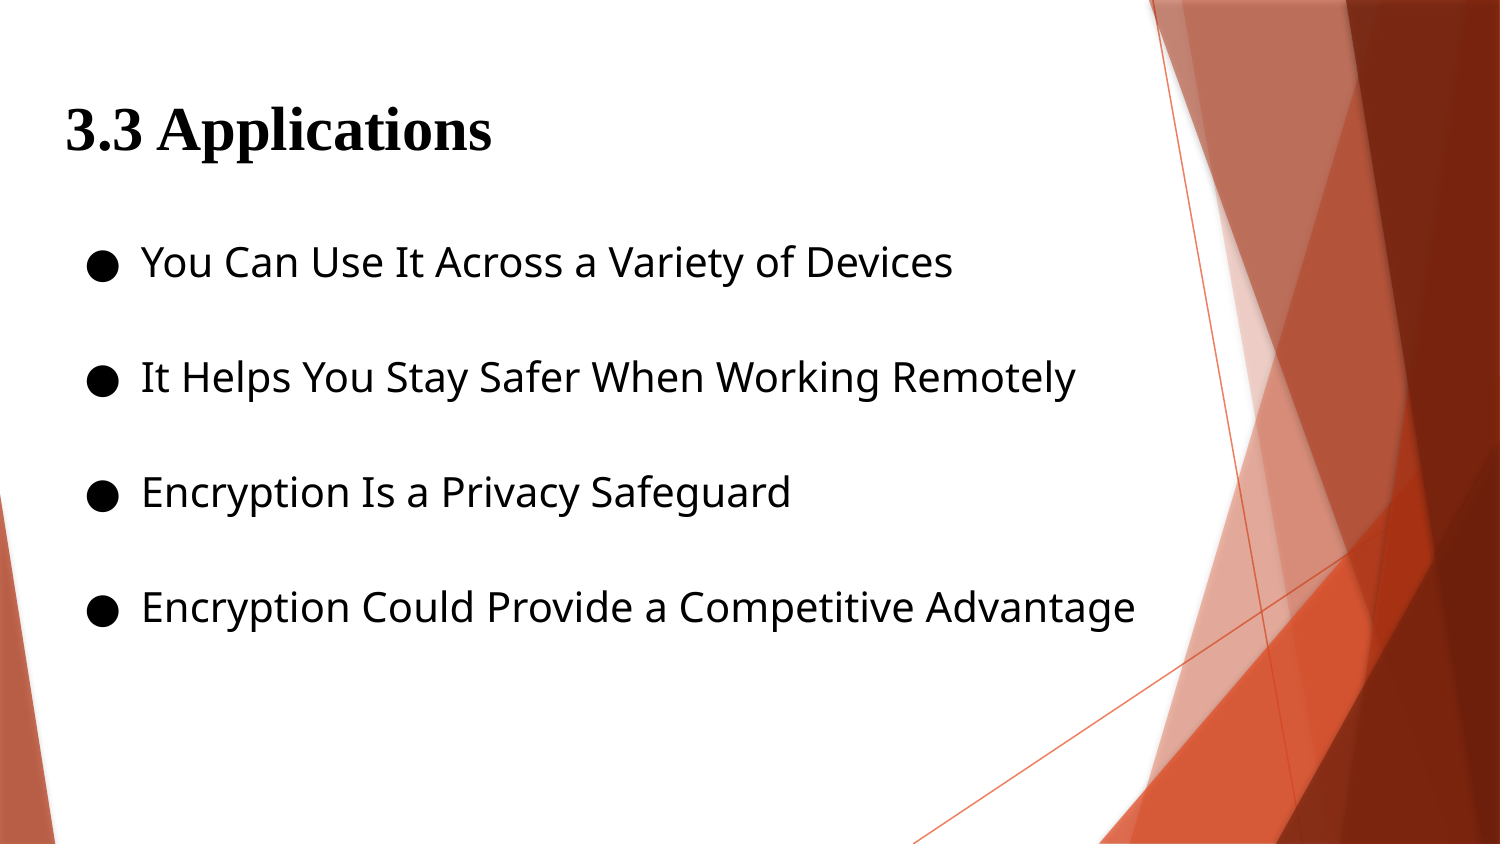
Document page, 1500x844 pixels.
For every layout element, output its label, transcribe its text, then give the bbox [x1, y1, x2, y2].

text_box You Can Use It Across a Variety of Devices It Helps You Stay Safer When Working Remotely Encryption Is a Privacy Safeguard Encryption Could Provide a Competitive Advantage [51, 213, 1449, 771]
text_box 3.3 Applications [51, 72, 1449, 174]
